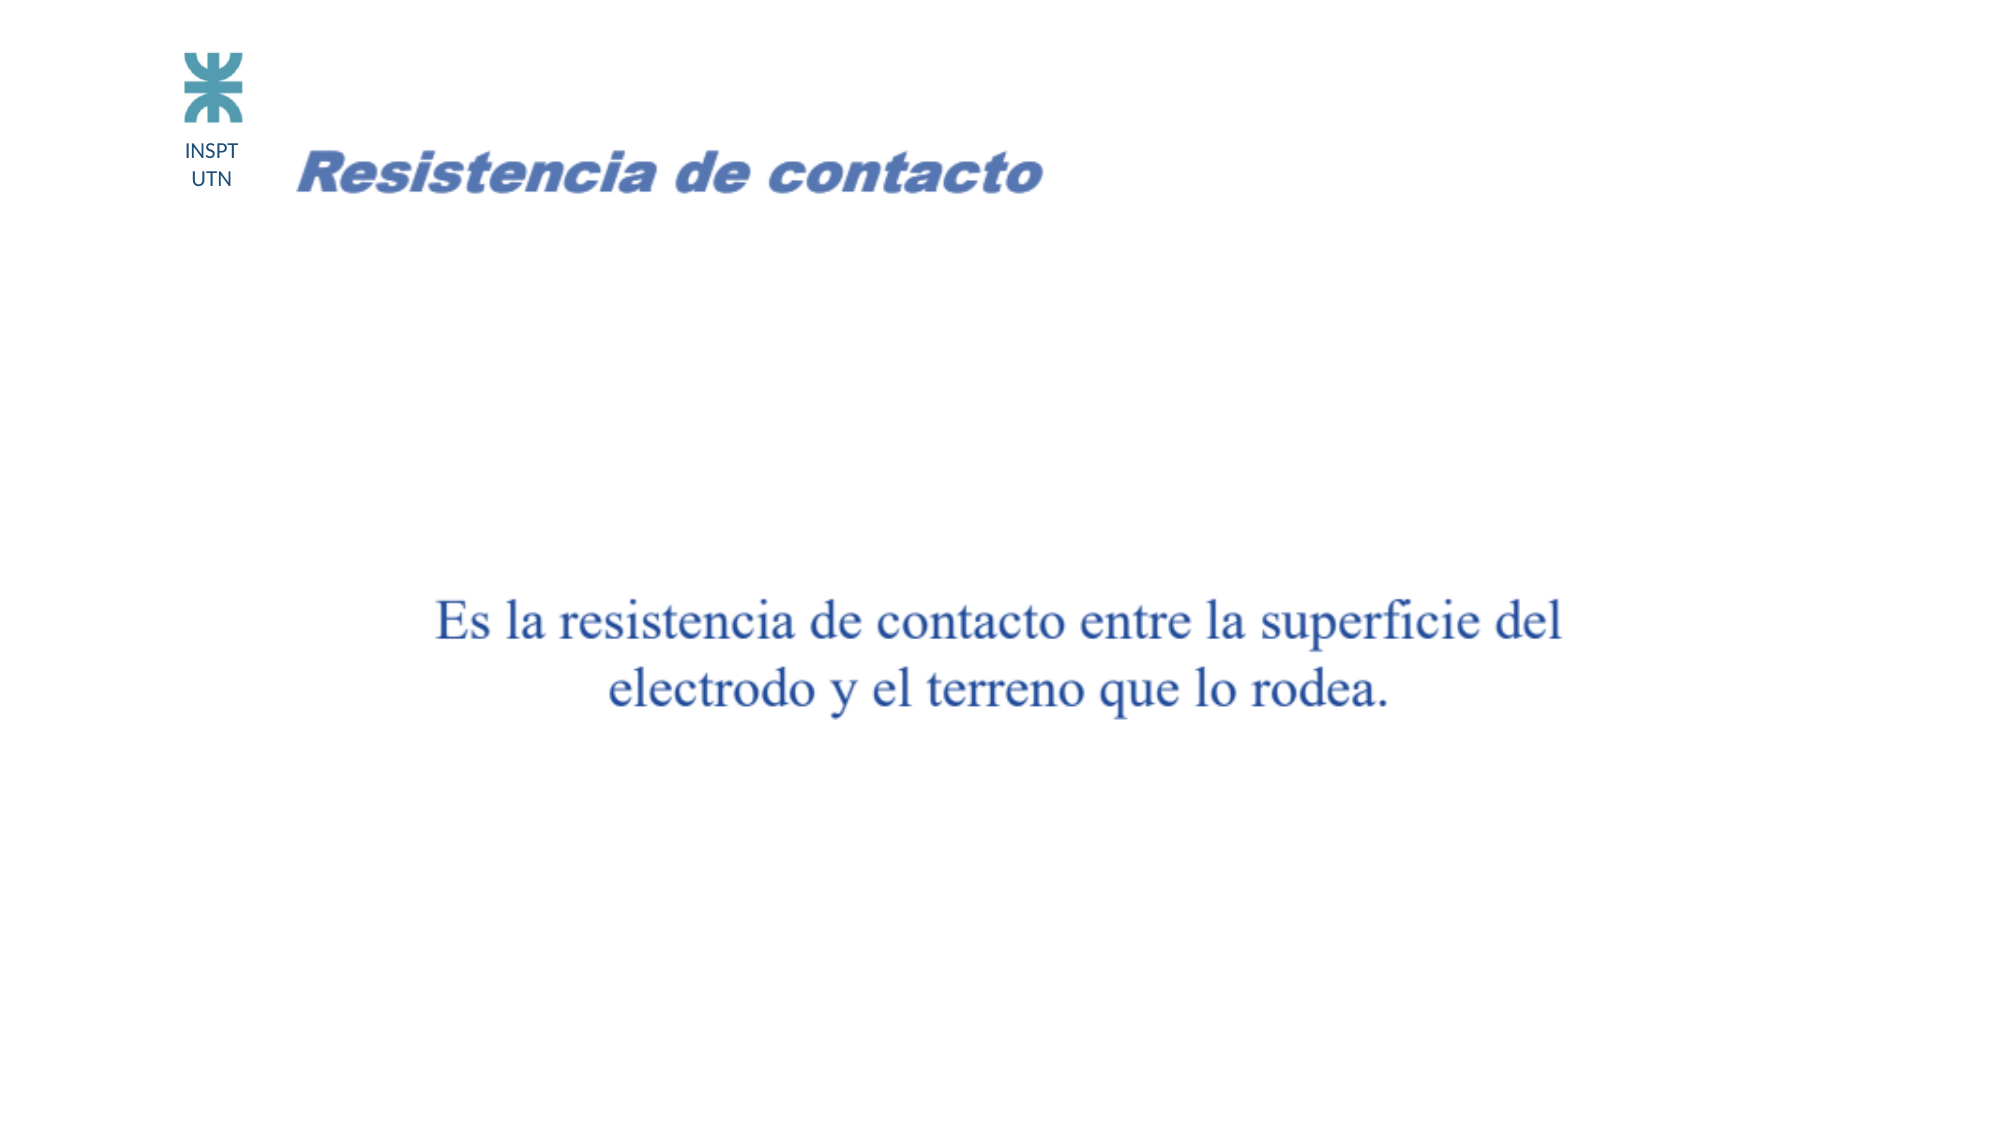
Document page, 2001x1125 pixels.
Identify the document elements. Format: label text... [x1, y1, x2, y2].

picture [172, 47, 252, 129]
picture [282, 132, 1700, 810]
text_box INSPT UTN [0, 128, 429, 199]
